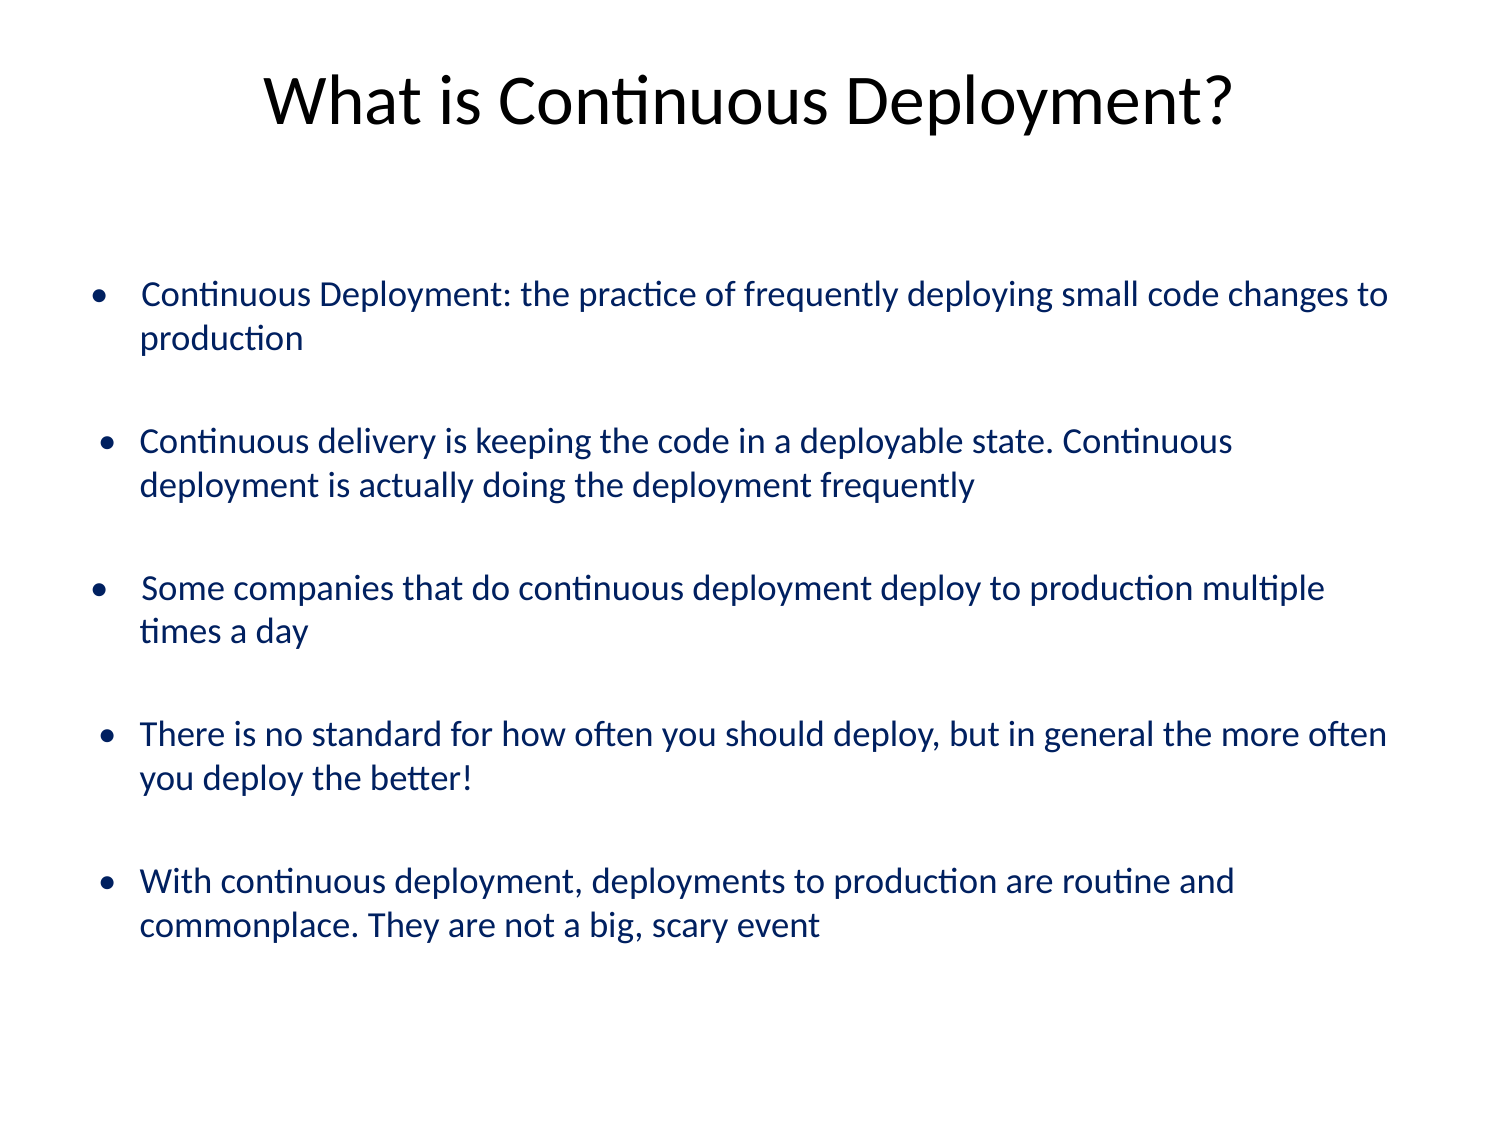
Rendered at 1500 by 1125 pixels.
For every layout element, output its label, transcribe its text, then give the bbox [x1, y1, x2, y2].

list • Continuous Deployment: the practice of frequently deploying small code changes to production • Continuous delivery is keeping the code in a deployable state. Continuous deployment is actually doing the deployment frequently • Some companies that do continuous deployment deploy to production multiple times a day • There is no standard for how often you should deploy, but in general the more often you deploy the better! • With continuous deployment, deployments to production are routine and commonplace. They are not a big, scary event [75, 262, 1425, 1005]
title What is Continuous Deployment? [75, 45, 1425, 233]
